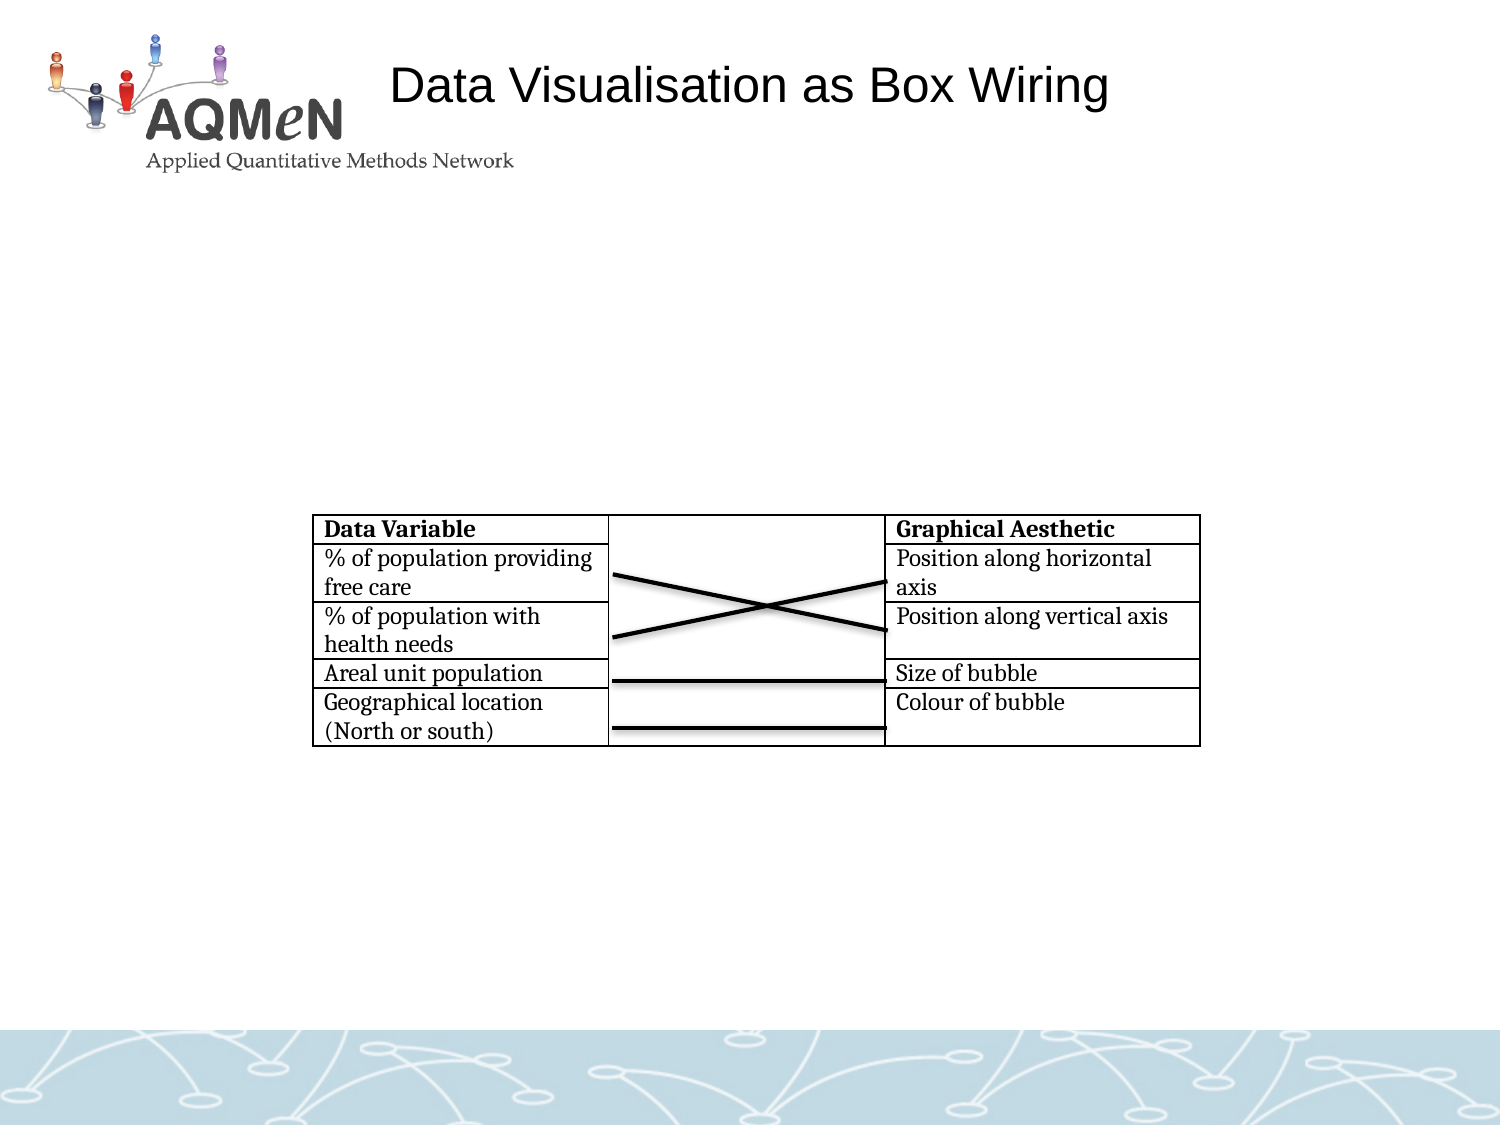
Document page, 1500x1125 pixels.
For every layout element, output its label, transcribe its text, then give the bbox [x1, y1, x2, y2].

table_cell % of population with health needs [314, 603, 608, 658]
picture [47, 34, 514, 173]
table_cell Geographical location (North or south) [314, 689, 608, 745]
table_header [609, 516, 884, 574]
table_cell Size of bubble [886, 660, 1199, 687]
picture [0, 1030, 1500, 1125]
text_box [612, 581, 888, 638]
table_cell % of population providing free care [314, 545, 608, 601]
table_header Data Variable [314, 516, 608, 543]
table_cell Areal unit population [314, 660, 608, 687]
table_cell Position along vertical axis [886, 603, 1199, 658]
table_header [609, 735, 884, 745]
table_cell Position along horizontal axis [886, 545, 1199, 601]
title Data Visualisation as Box Wiring [75, 45, 1425, 233]
table_header [609, 645, 884, 679]
table_header [609, 688, 884, 727]
table_cell Colour of bubble [886, 689, 1199, 745]
table_header Graphical Aesthetic [886, 516, 1199, 543]
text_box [612, 574, 889, 582]
